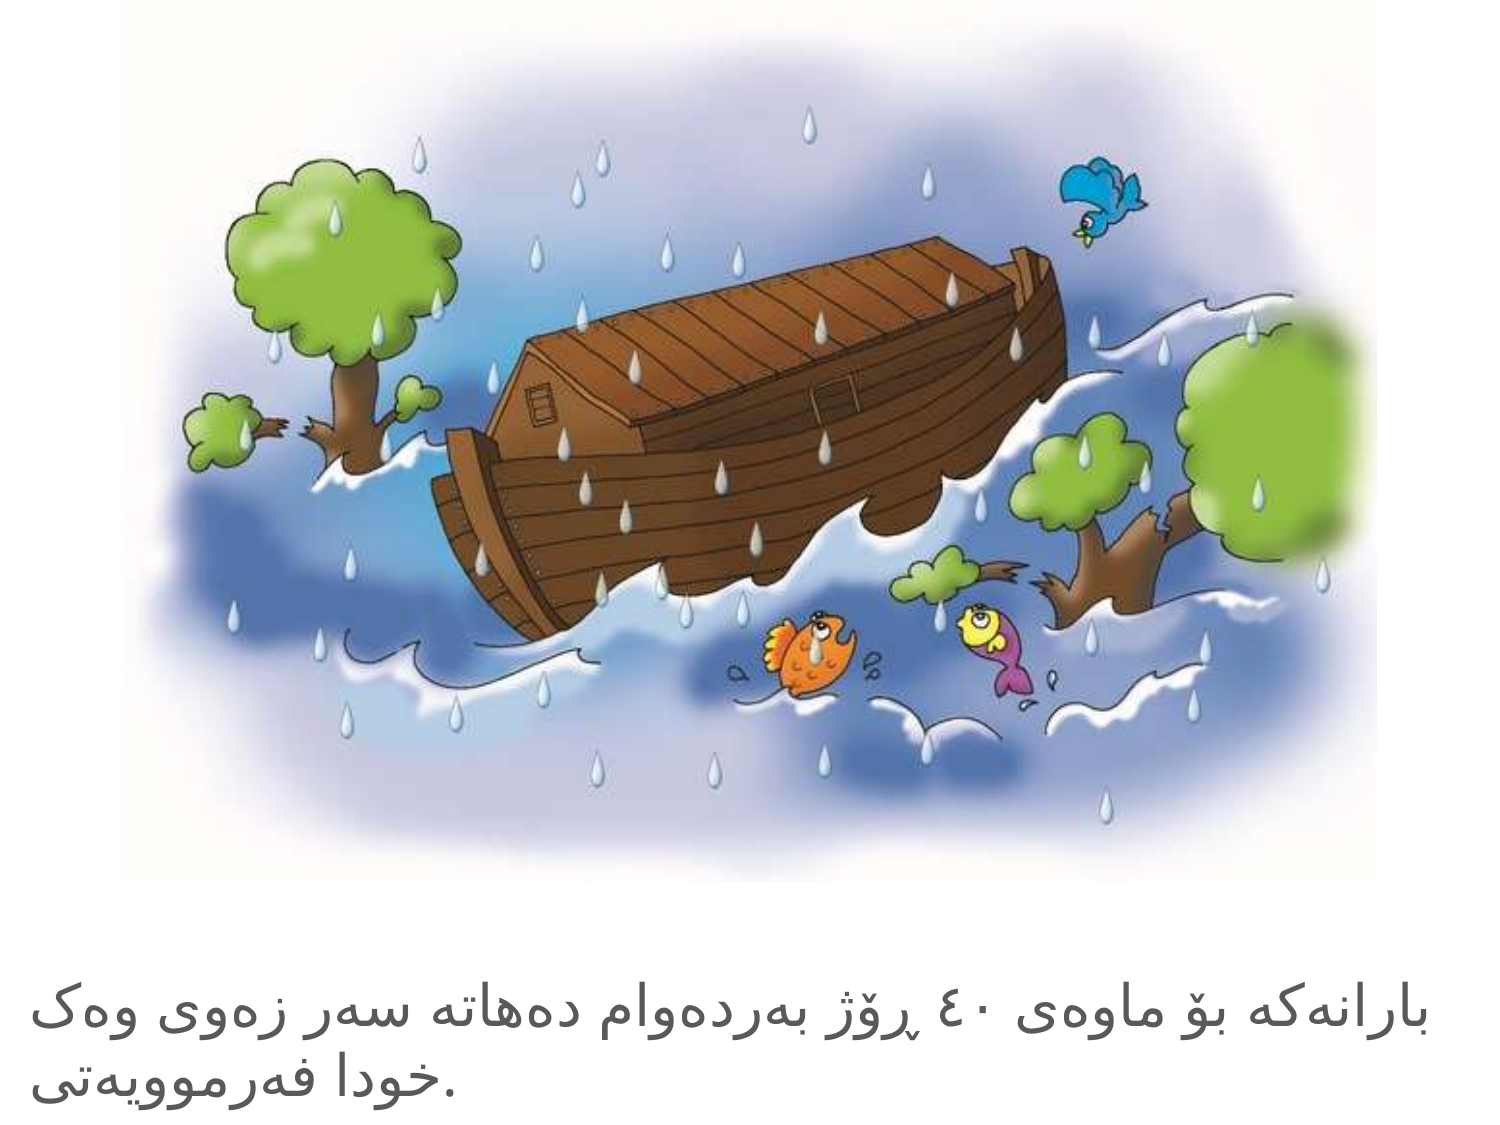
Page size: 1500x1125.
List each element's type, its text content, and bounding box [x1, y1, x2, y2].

picture [122, 0, 1377, 882]
text_box بارانەکە بۆ ماوەی ٤٠ ڕۆژ بەردەوام دەهاتە سەر زەوی وەک خودا فەرموویەتی. [14, 961, 1500, 1116]
